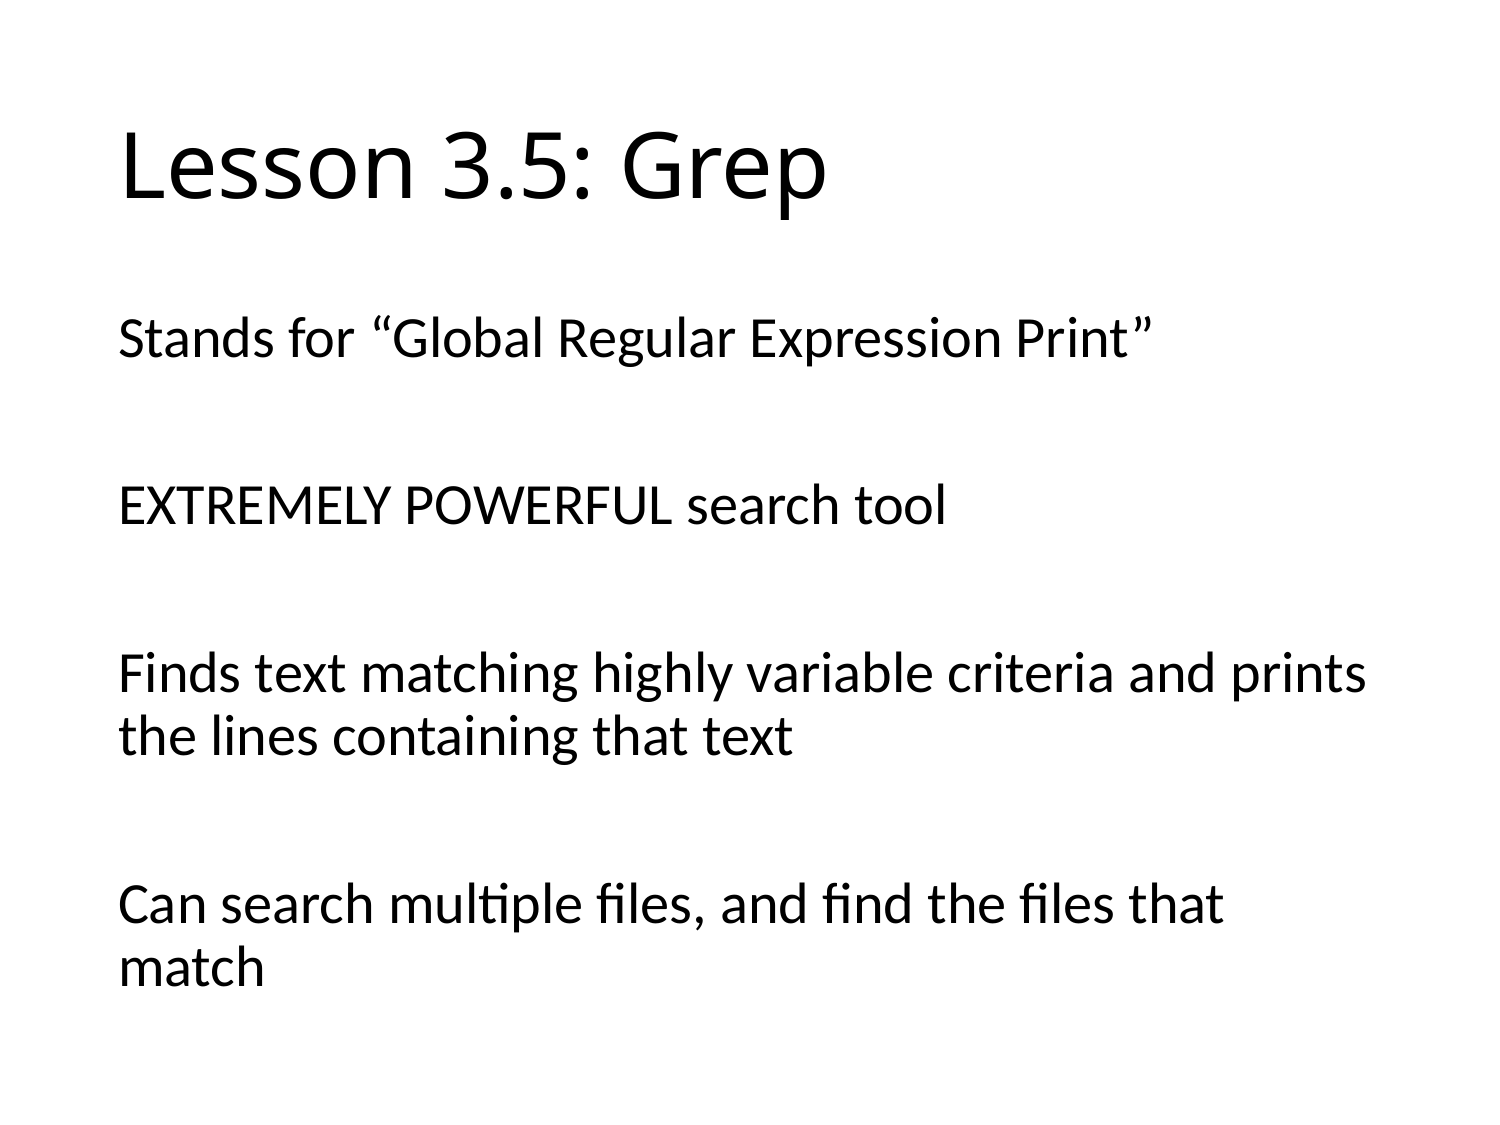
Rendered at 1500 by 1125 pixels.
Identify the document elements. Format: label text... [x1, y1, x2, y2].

list Stands for “Global Regular Expression Print” EXTREMELY POWERFUL search tool Finds text matching highly variable criteria and prints the lines containing that text Can search multiple files, and find the files that match [103, 299, 1397, 1014]
title Lesson 3.5: Grep [103, 59, 1397, 278]
